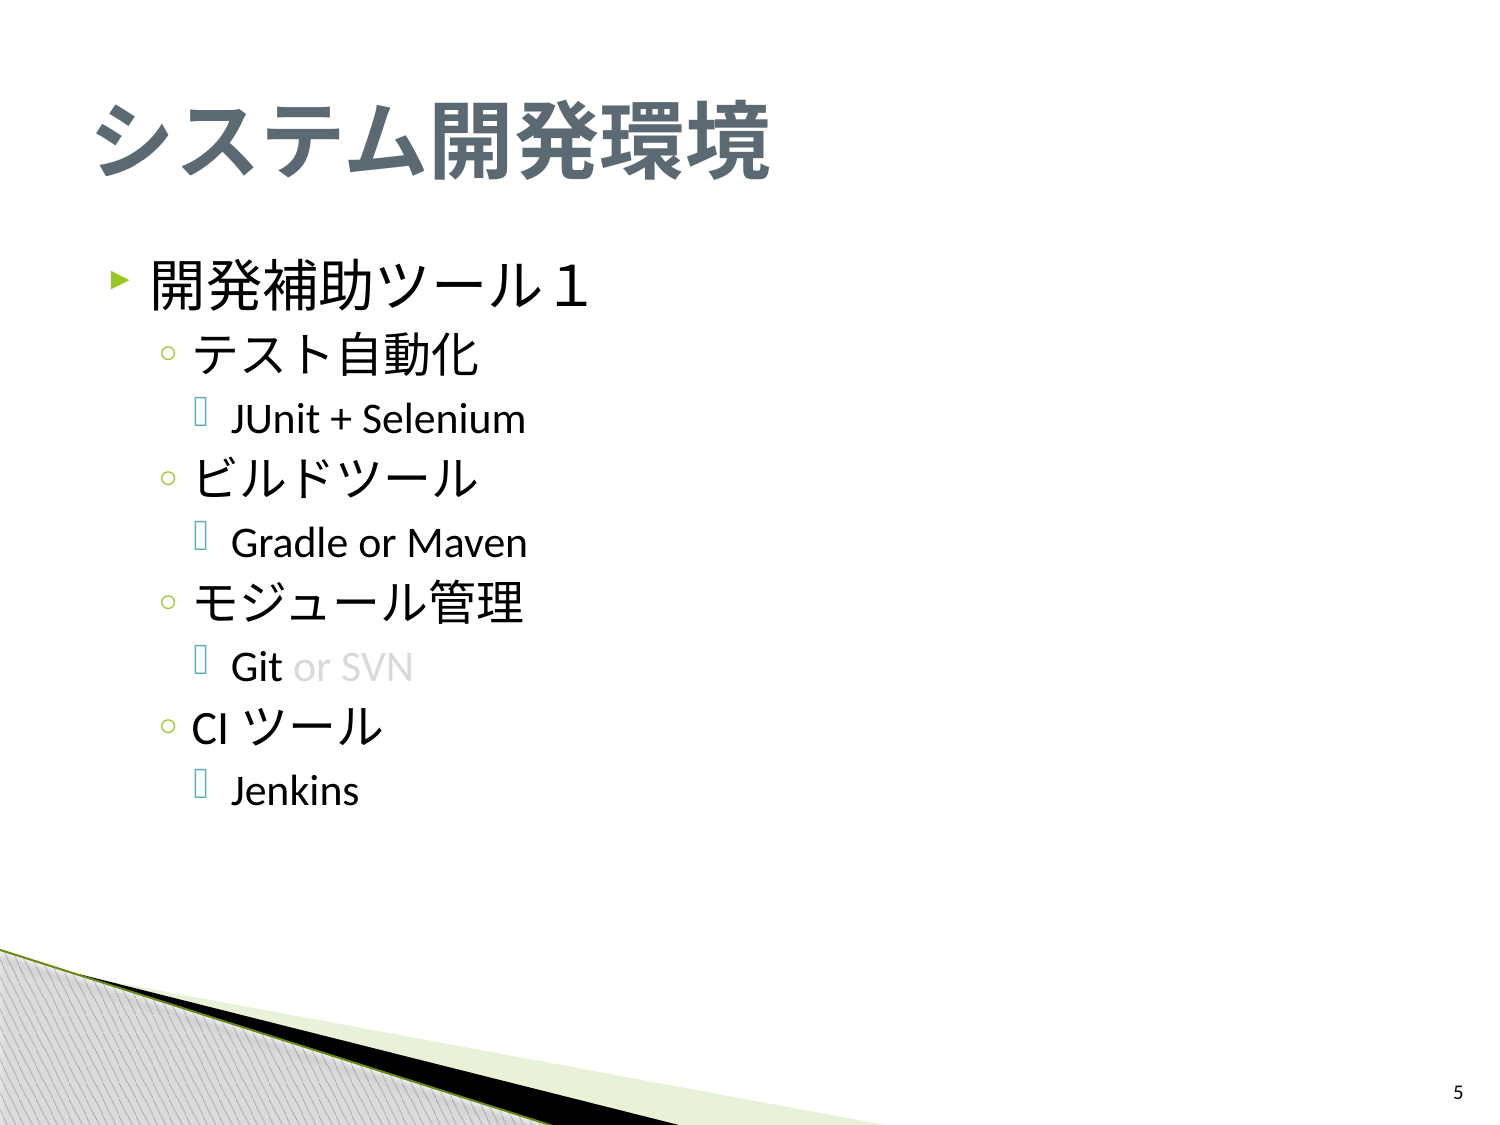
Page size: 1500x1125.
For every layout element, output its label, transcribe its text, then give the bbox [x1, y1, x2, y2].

title システム開発環境 [75, 45, 1425, 233]
slide_number 5 [1418, 1051, 1479, 1112]
list 開発補助ツール１ テスト自動化 JUnit + Selenium ビルドツール Gradle or Maven モジュール管理 Git or SVN CIツール Jenkins [75, 243, 1425, 986]
